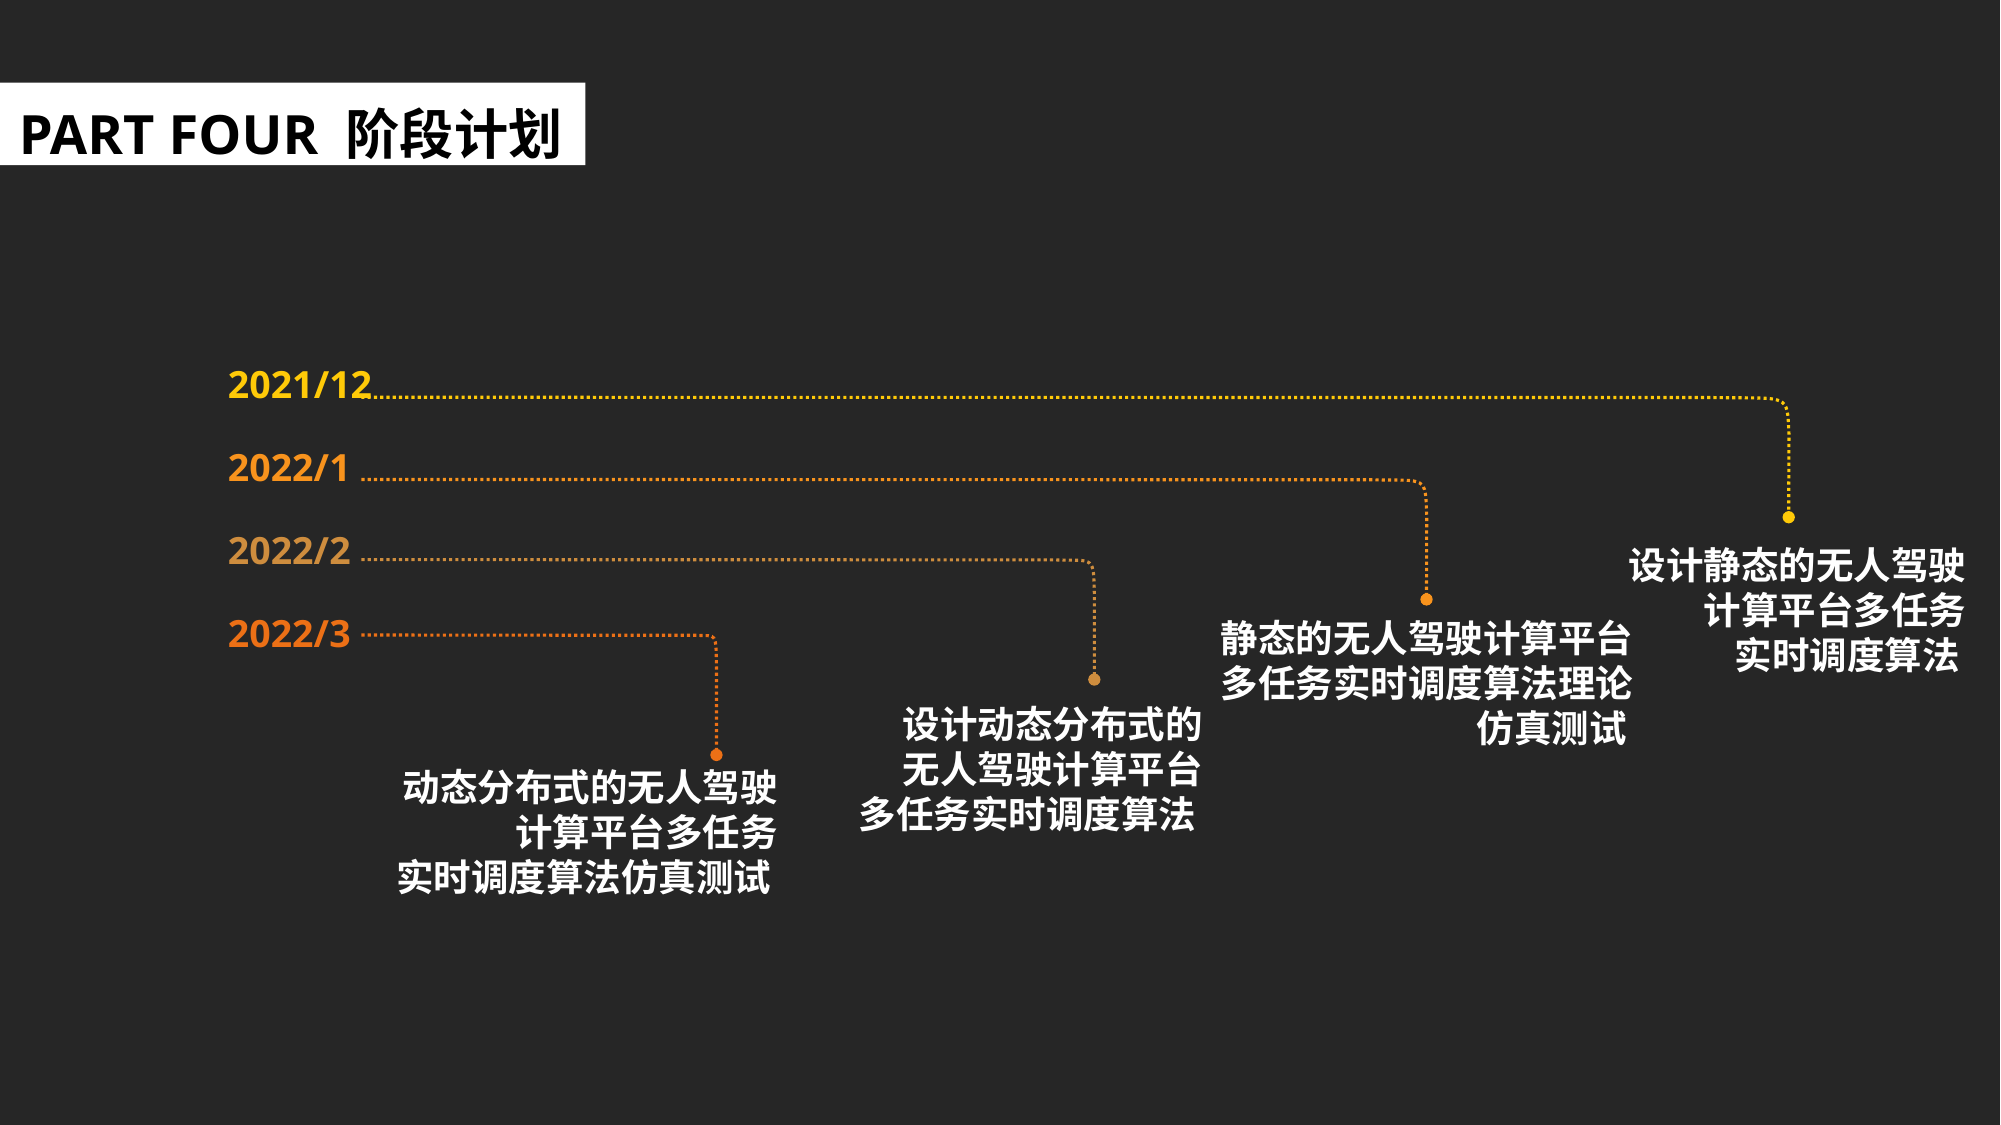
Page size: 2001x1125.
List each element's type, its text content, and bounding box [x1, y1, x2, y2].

text_box [361, 397, 1795, 524]
text_box 设计静态的无人驾驶 计算平台多任务 实时调度算法 [1613, 534, 1981, 685]
text_box [361, 635, 723, 756]
text_box 2022/2 [213, 519, 366, 580]
list PART FOUR 阶段计划 [4, 73, 857, 166]
text_box [361, 479, 1433, 606]
text_box 2021/12 [213, 354, 388, 414]
text_box 静态的无人驾驶计算平台 多任务实时调度算法理论 仿真测试 [1205, 607, 1648, 758]
text_box 2022/1 [213, 436, 366, 497]
text_box [361, 559, 1101, 686]
text_box 动态分布式的无人驾驶 计算平台多任务 实时调度算法仿真测试 [381, 756, 793, 907]
text_box 设计动态分布式的 无人驾驶计算平台 多任务实时调度算法 [843, 694, 1218, 844]
text_box 2022/3 [213, 602, 366, 663]
